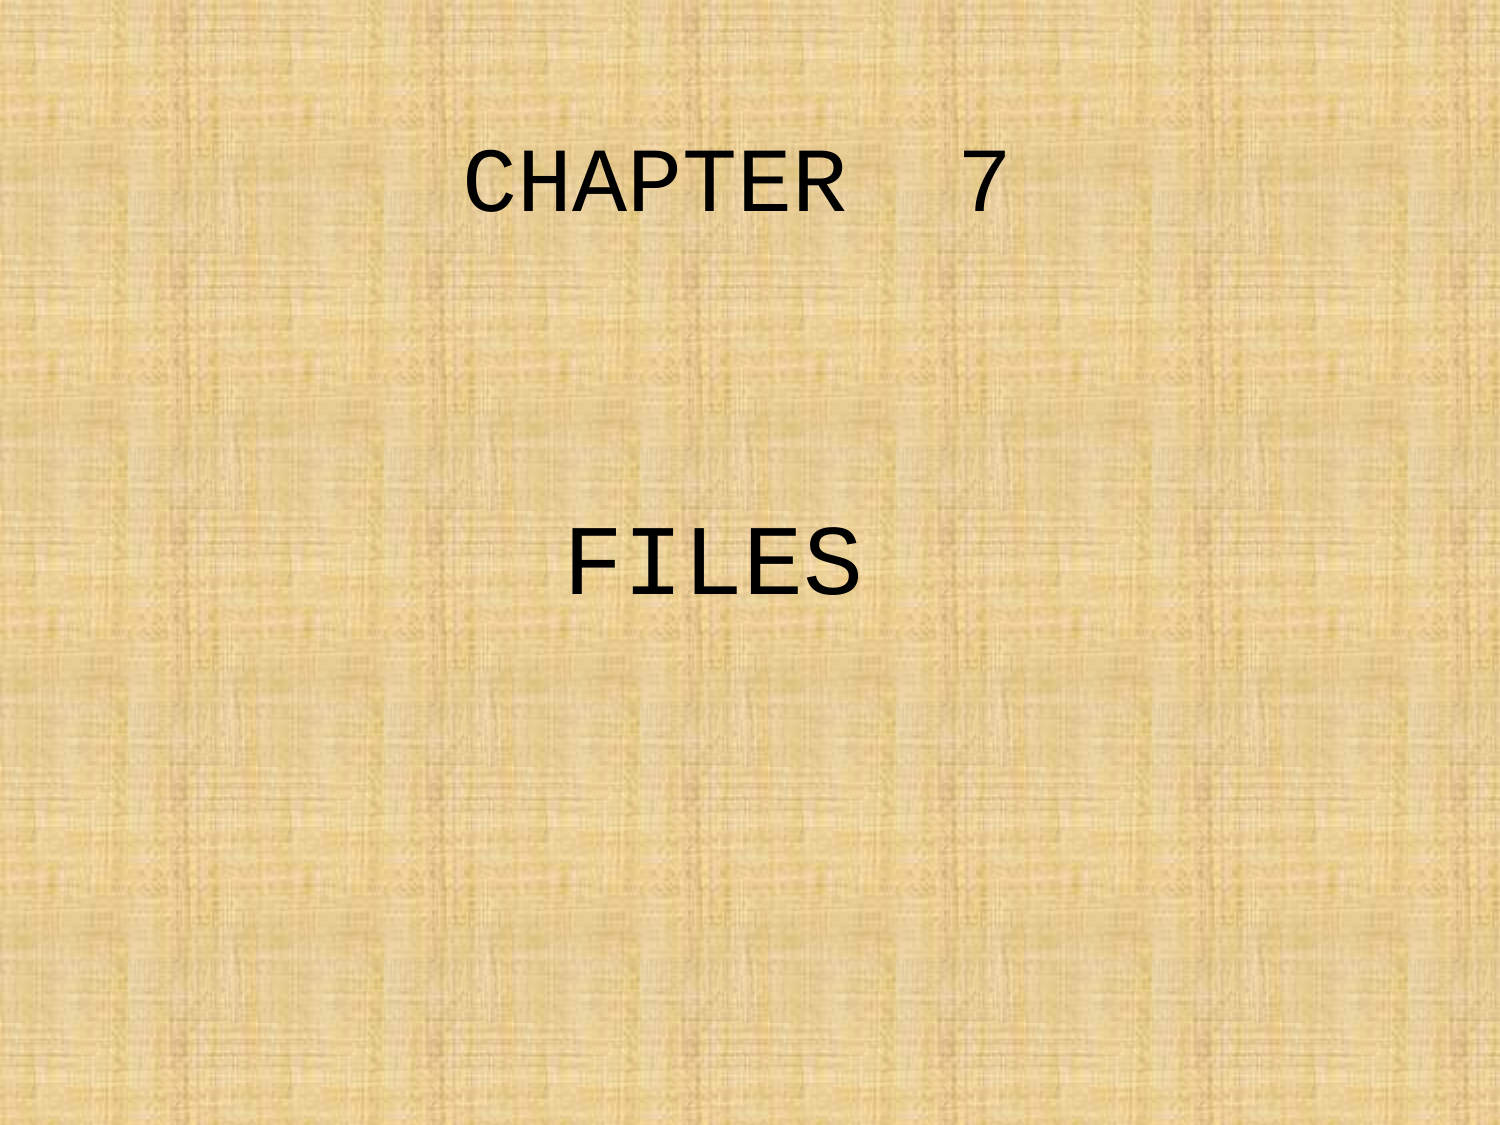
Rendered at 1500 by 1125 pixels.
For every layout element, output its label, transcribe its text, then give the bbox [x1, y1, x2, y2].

subtitle FILES [112, 387, 1375, 925]
title CHAPTER 7 [99, 87, 1375, 263]
picture [0, 0, 1500, 1125]
